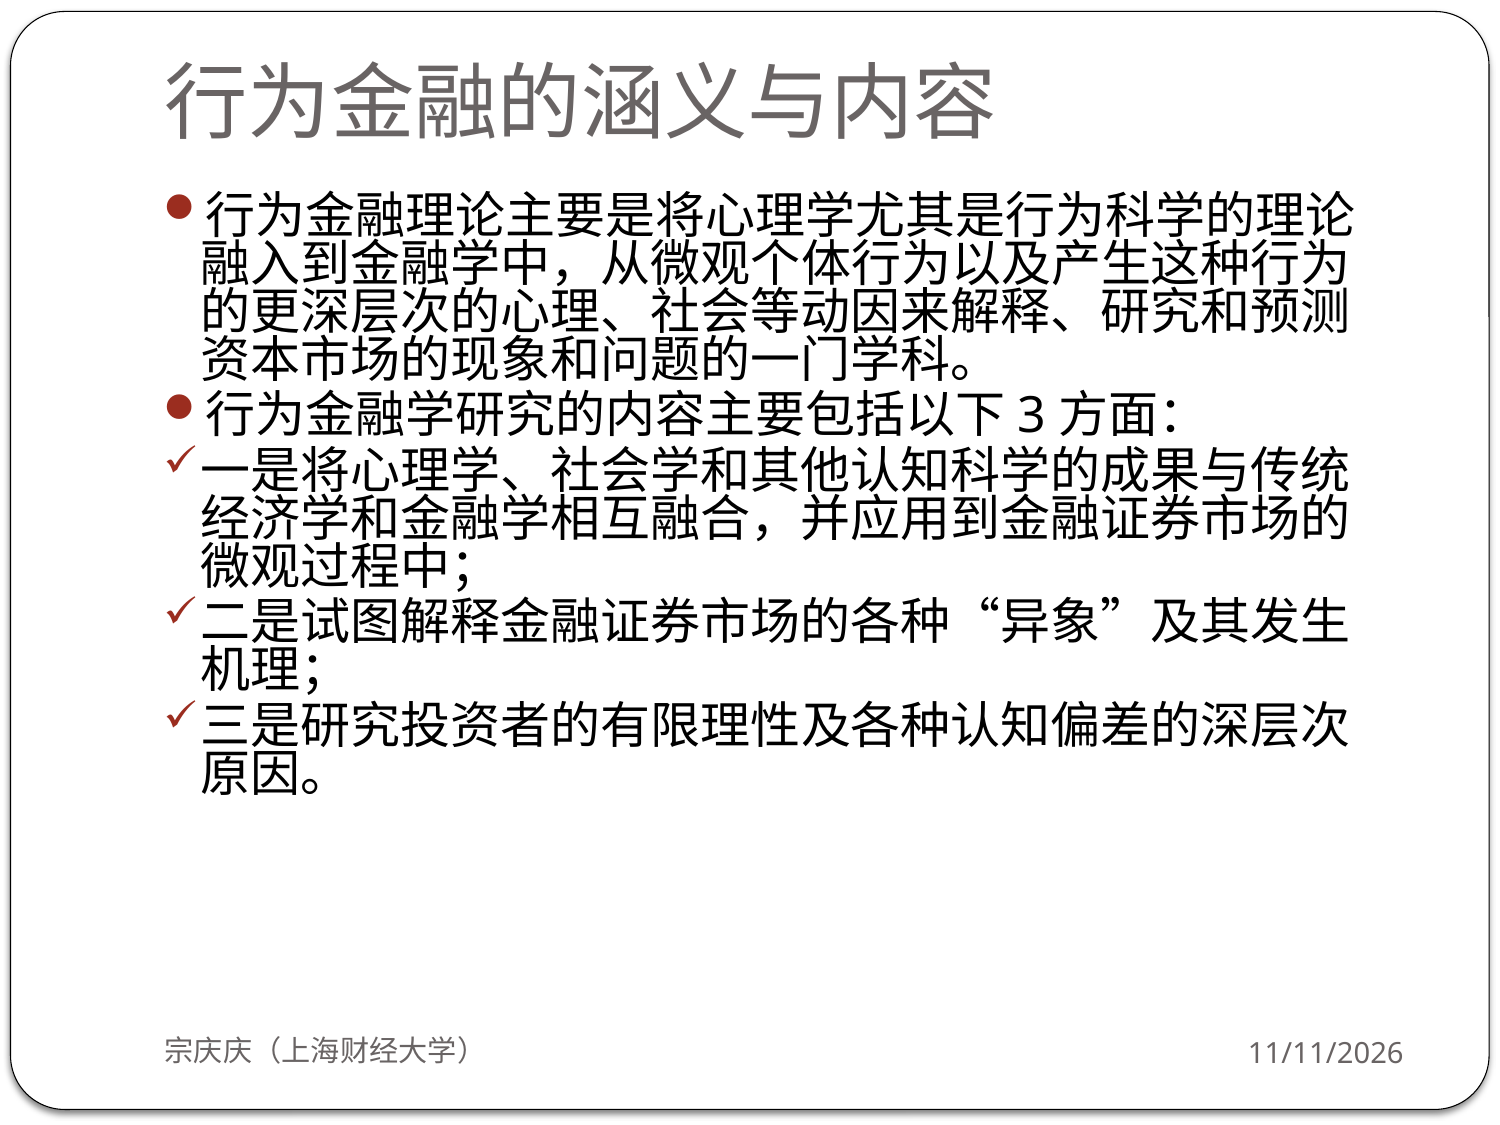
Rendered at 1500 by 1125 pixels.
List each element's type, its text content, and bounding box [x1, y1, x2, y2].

title 行为金融的涵义与内容 [150, 35, 1425, 164]
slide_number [1012, 1015, 1419, 1094]
list 行为金融理论主要是将心理学尤其是行为科学的理论融入到金融学中，从微观个体行为以及产生这种行为的更深层次的心理、社会等动因来解释、研究和预测资本市场的现象和问题的一门学科。 行为金融学研究的内容主要包括以下3方面： 一是将心理学、社会学和其他认知科学的成果与传统经济学和金融学相互融合，并应用到金融证券市场的微观过程中； 二是试图解释金融证券市场的各种“异象”及其发生机理； 三是研究投资者的有限理性及各种认知偏差的深层次原因。 [96, 187, 1372, 976]
footer 宗庆庆（上海财经大学） [150, 1012, 800, 1088]
